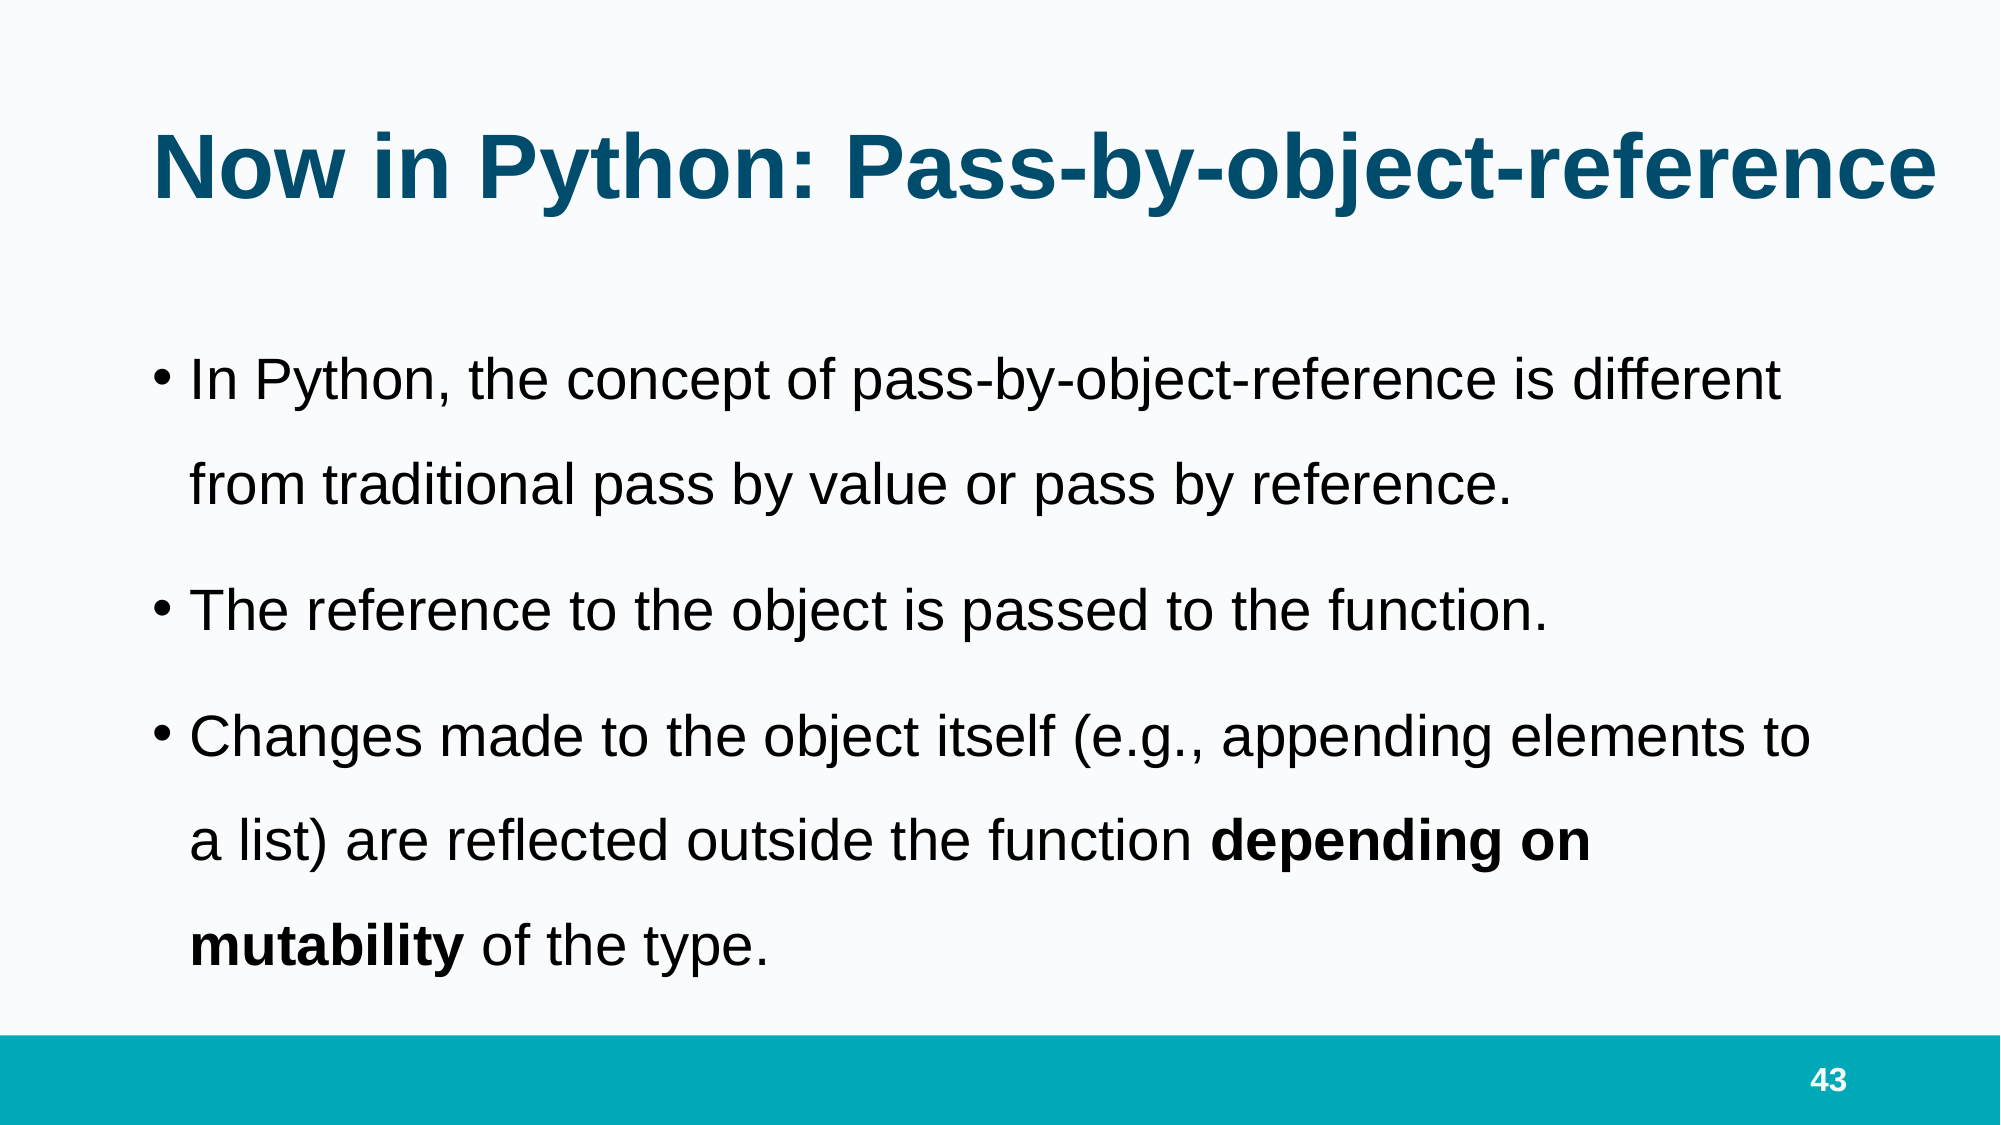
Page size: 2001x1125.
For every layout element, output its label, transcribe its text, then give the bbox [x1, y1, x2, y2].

slide_number 43 [1412, 1047, 1863, 1108]
list In Python, the concept of pass-by-object-reference is different from traditional pass by value or pass by reference. The reference to the object is passed to the function. Changes made to the object itself (e.g., appending elements to a list) are reflected outside the function depending on mutability of the type. [137, 299, 1863, 1014]
title Now in Python: Pass-by-object-reference [137, 59, 1964, 278]
